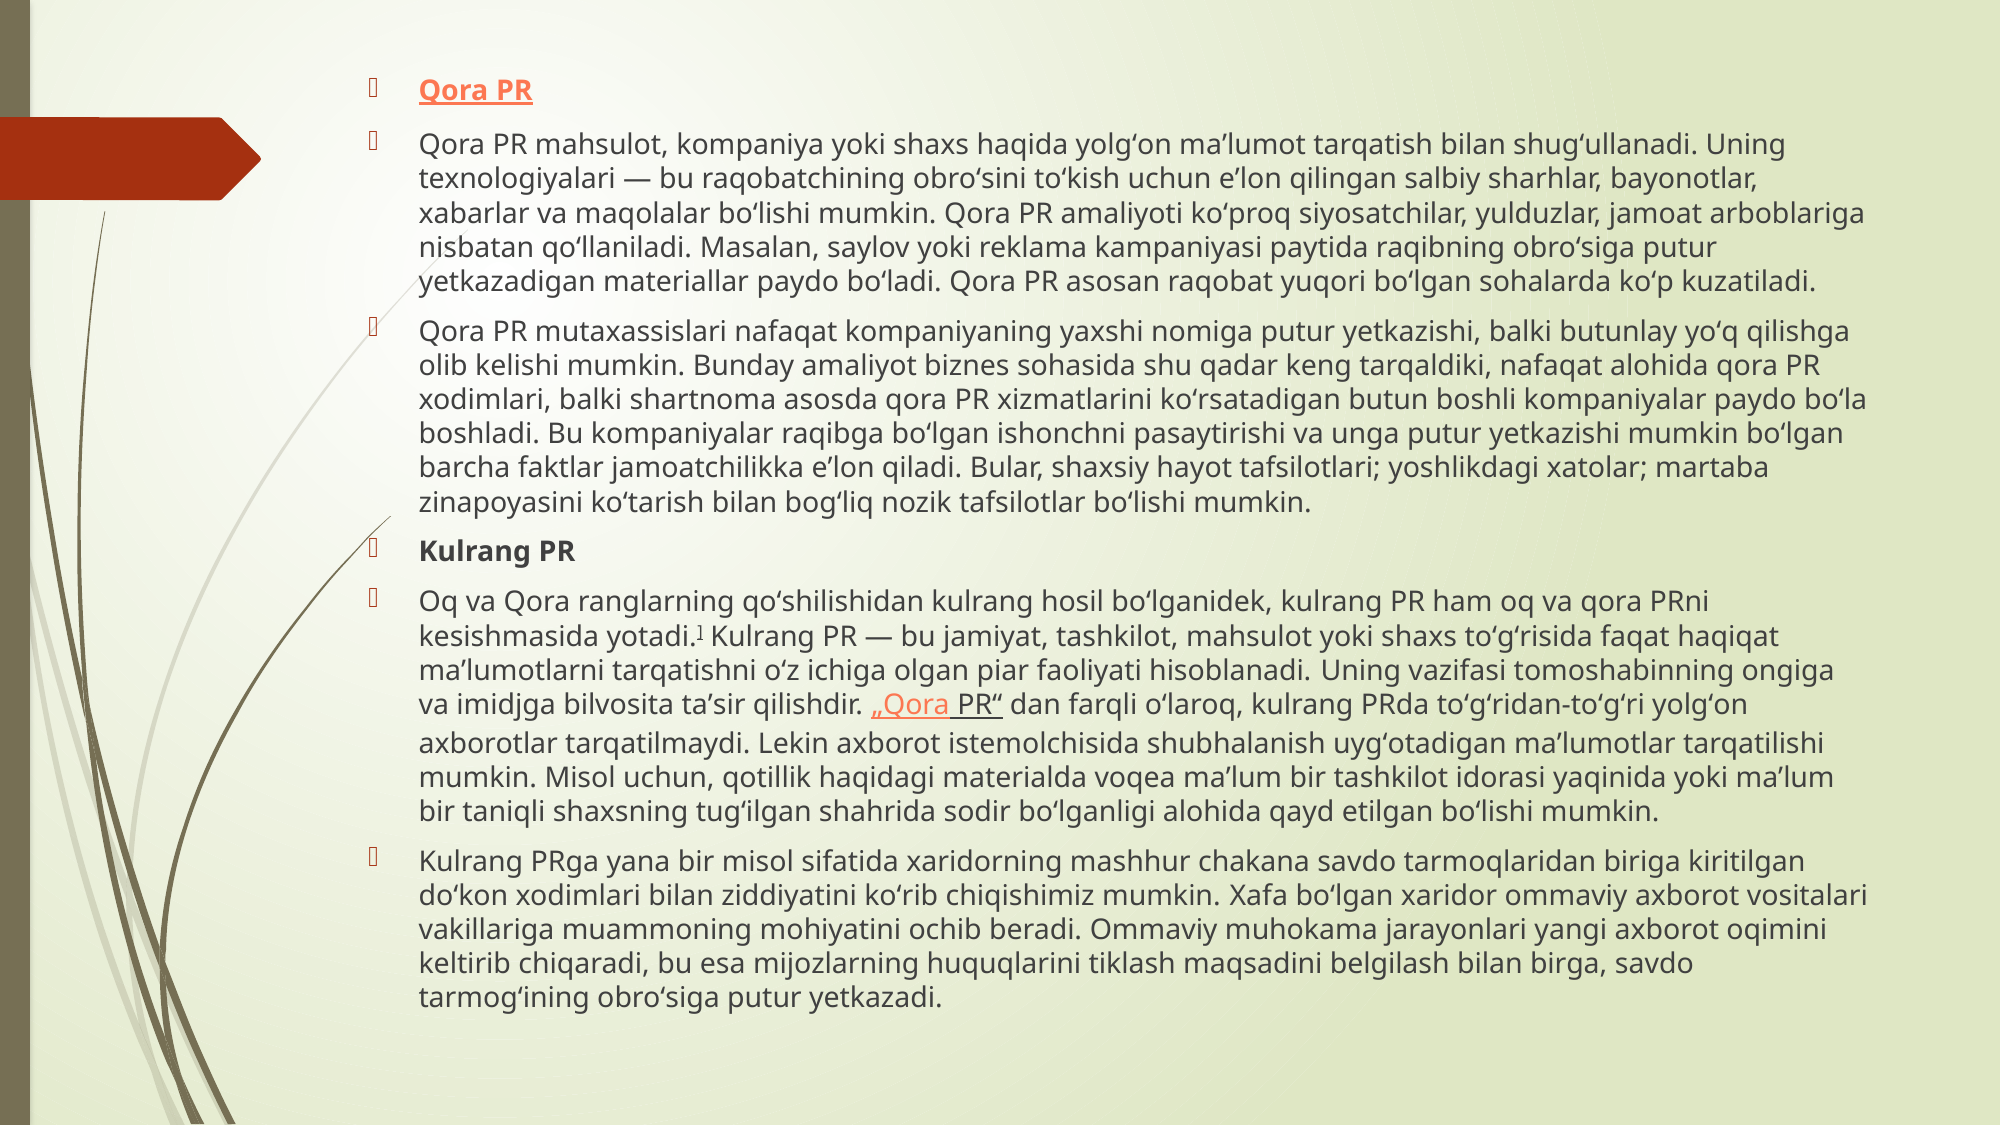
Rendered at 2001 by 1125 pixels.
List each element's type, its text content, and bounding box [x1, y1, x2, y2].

list Qora PR Qora PR mahsulot, kompaniya yoki shaxs haqida yolgʻon maʼlumot tarqatish bilan shugʻullanadi. Uning texnologiyalari — bu raqobatchining obroʻsini toʻkish uchun eʼlon qilingan salbiy sharhlar, bayonotlar, xabarlar va maqolalar boʻlishi mumkin. Qora PR amaliyoti koʻproq siyosatchilar, yulduzlar, jamoat arboblariga nisbatan qoʻllaniladi. Masalan, saylov yoki reklama kampaniyasi paytida raqibning obroʻsiga putur yetkazadigan materiallar paydo boʻladi. Qora PR asosan raqobat yuqori boʻlgan sohalarda koʻp kuzatiladi. Qora PR mutaxassislari nafaqat kompaniyaning yaxshi nomiga putur yetkazishi, balki butunlay yoʻq qilishga olib kelishi mumkin. Bunday amaliyot biznes sohasida shu qadar keng tarqaldiki, nafaqat alohida qora PR xodimlari, balki shartnoma asosda qora PR xizmatlarini koʻrsatadigan butun boshli kompaniyalar paydo boʻla boshladi. Bu kompaniyalar raqibga boʻlgan ishonchni pasaytirishi va unga putur yetkazishi mumkin boʻlgan barcha faktlar jamoatchilikka eʼlon qiladi. Bular, shaxsiy hayot tafsilotlari; yoshlikdagi xatolar; martaba zinapoyasini koʻtarish bilan bogʻliq nozik tafsilotlar boʻlishi mumkin. Kulrang PR Oq va Qora ranglarning qoʻshilishidan kulrang hosil boʻlganidek, kulrang PR ham oq va qora PRni kesishmasida yotadi.] Kulrang PR — bu jamiyat, tashkilot, mahsulot yoki shaxs toʻgʻrisida faqat haqiqat maʼlumotlarni tarqatishni oʻz ichiga olgan piar faoliyati hisoblanadi. Uning vazifasi tomoshabinning ongiga va imidjga bilvosita taʼsir qilishdir. „Qora PR“ dan farqli oʻlaroq, kulrang PRda toʻgʻridan-toʻgʻri yolgʻon axborotlar tarqatilmaydi. Lekin axborot istemolchisida shubhalanish uygʻotadigan maʼlumotlar tarqatilishi mumkin. Misol uchun, qotillik haqidagi materialda voqea maʼlum bir tashkilot idorasi yaqinida yoki maʼlum bir taniqli shaxsning tugʻilgan shahrida sodir boʻlganligi alohida qayd etilgan boʻlishi mumkin. Kulrang PRga yana bir misol sifatida xaridorning mashhur chakana savdo tarmoqlaridan biriga kiritilgan doʻkon xodimlari bilan ziddiyatini koʻrib chiqishimiz mumkin. Xafa boʻlgan xaridor ommaviy axborot vositalari vakillariga muammoning mohiyatini ochib beradi. Ommaviy muhokama jarayonlari yangi axborot oqimini keltirib chiqaradi, bu esa mijozlarning huquqlarini tiklash maqsadini belgilash bilan birga, savdo tarmogʻining obroʻsiga putur yetkazadi. [353, 64, 1886, 1066]
